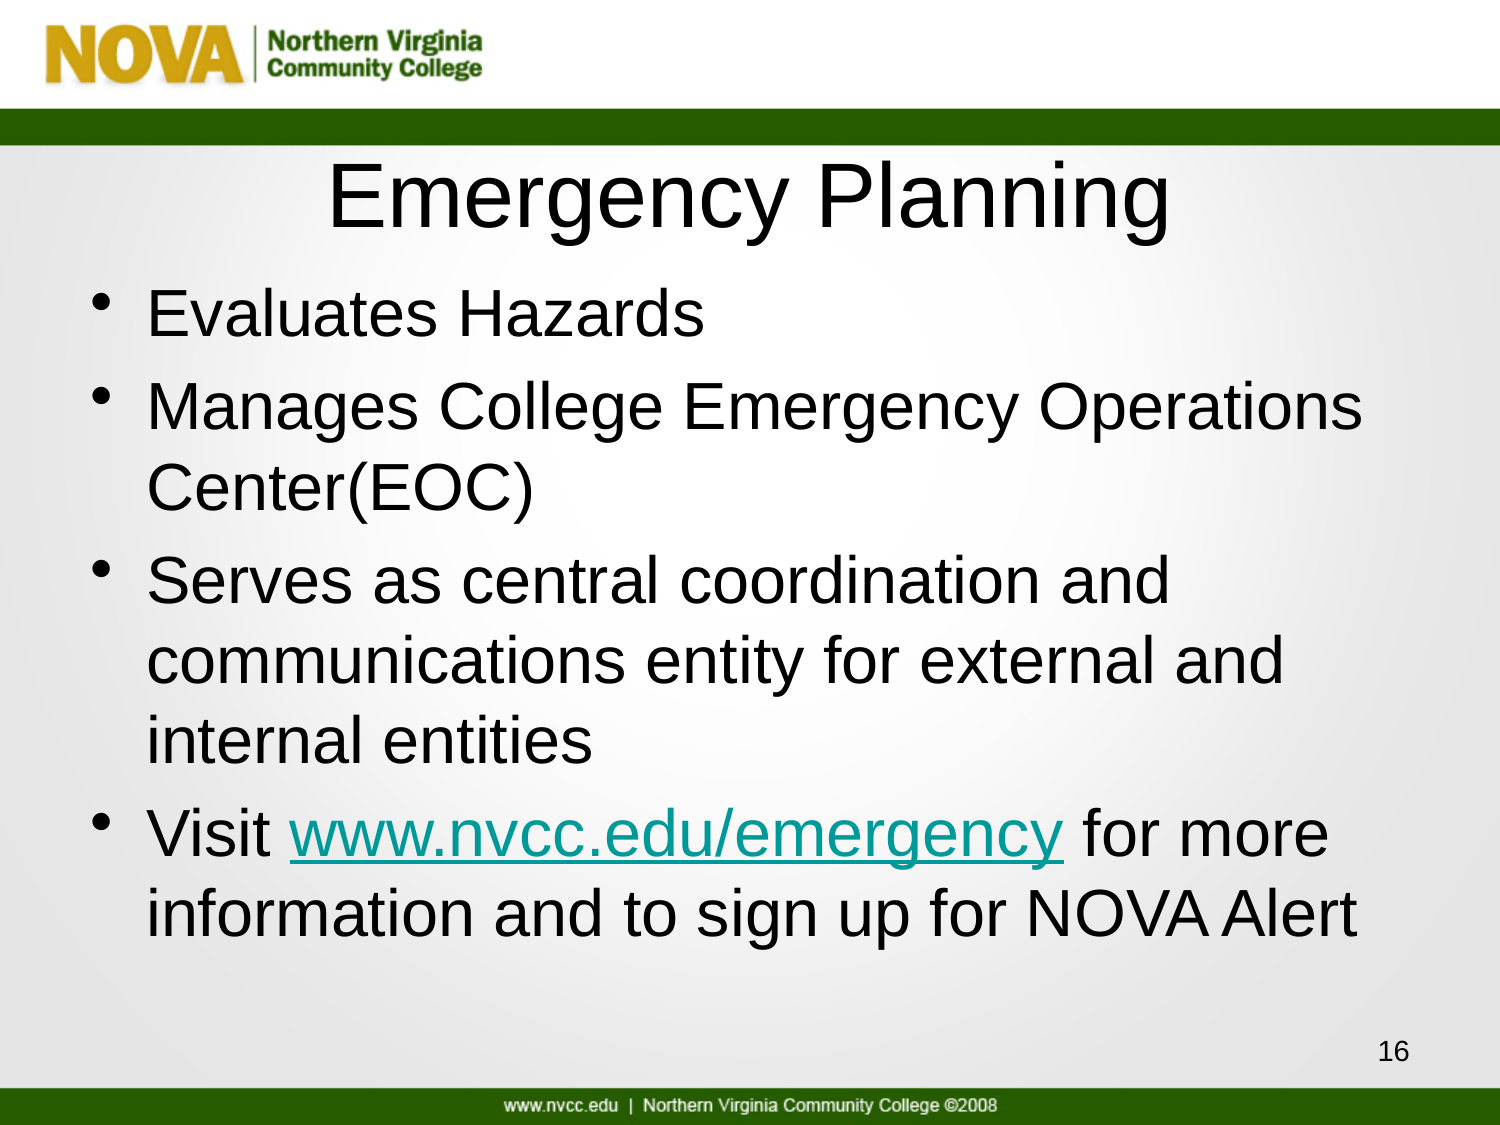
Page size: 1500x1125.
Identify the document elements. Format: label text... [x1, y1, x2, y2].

slide_number 16 [1074, 1024, 1426, 1103]
list Evaluates Hazards Manages College Emergency Operations Center(EOC) Serves as central coordination and communications entity for external and internal entities Visit www.nvcc.edu/emergency for more information and to sign up for NOVA Alert [74, 262, 1426, 1006]
picture [0, 0, 1500, 1125]
title Emergency Planning [74, 149, 1426, 233]
